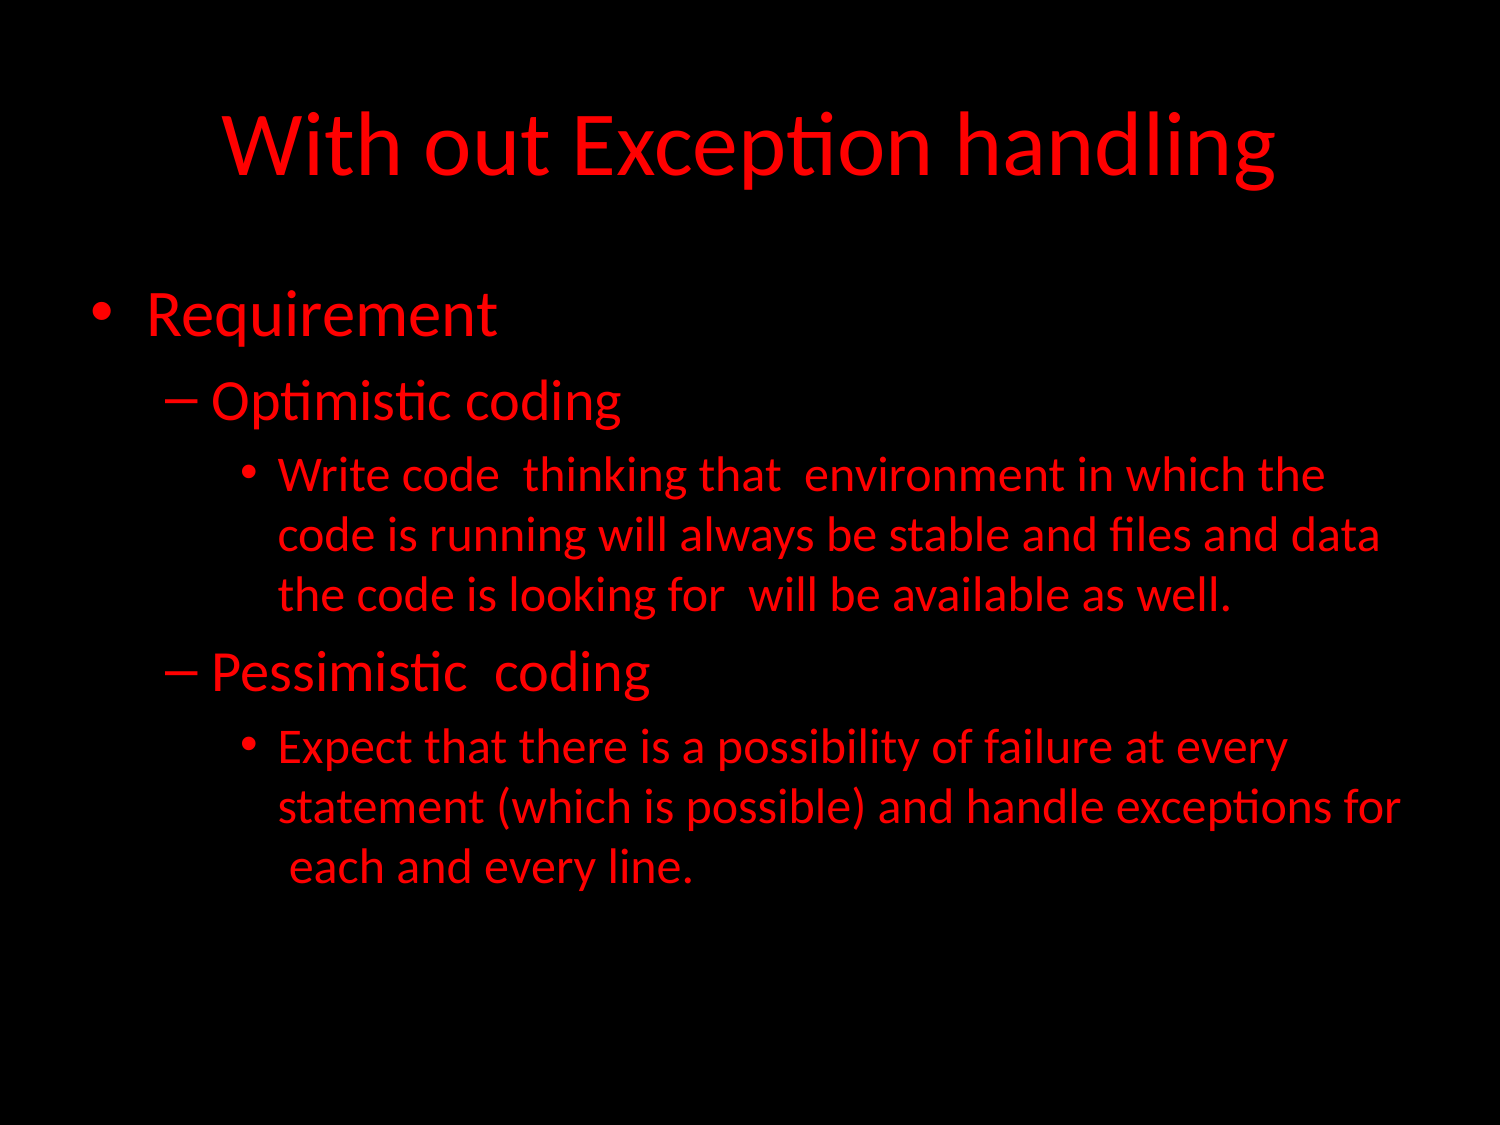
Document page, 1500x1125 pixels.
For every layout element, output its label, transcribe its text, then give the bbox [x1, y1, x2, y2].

list Requirement Optimistic coding Write code thinking that environment in which the code is running will always be stable and files and data the code is looking for will be available as well. Pessimistic coding Expect that there is a possibility of failure at every statement (which is possible) and handle exceptions for each and every line. [75, 262, 1425, 1005]
title With out Exception handling [75, 45, 1425, 233]
